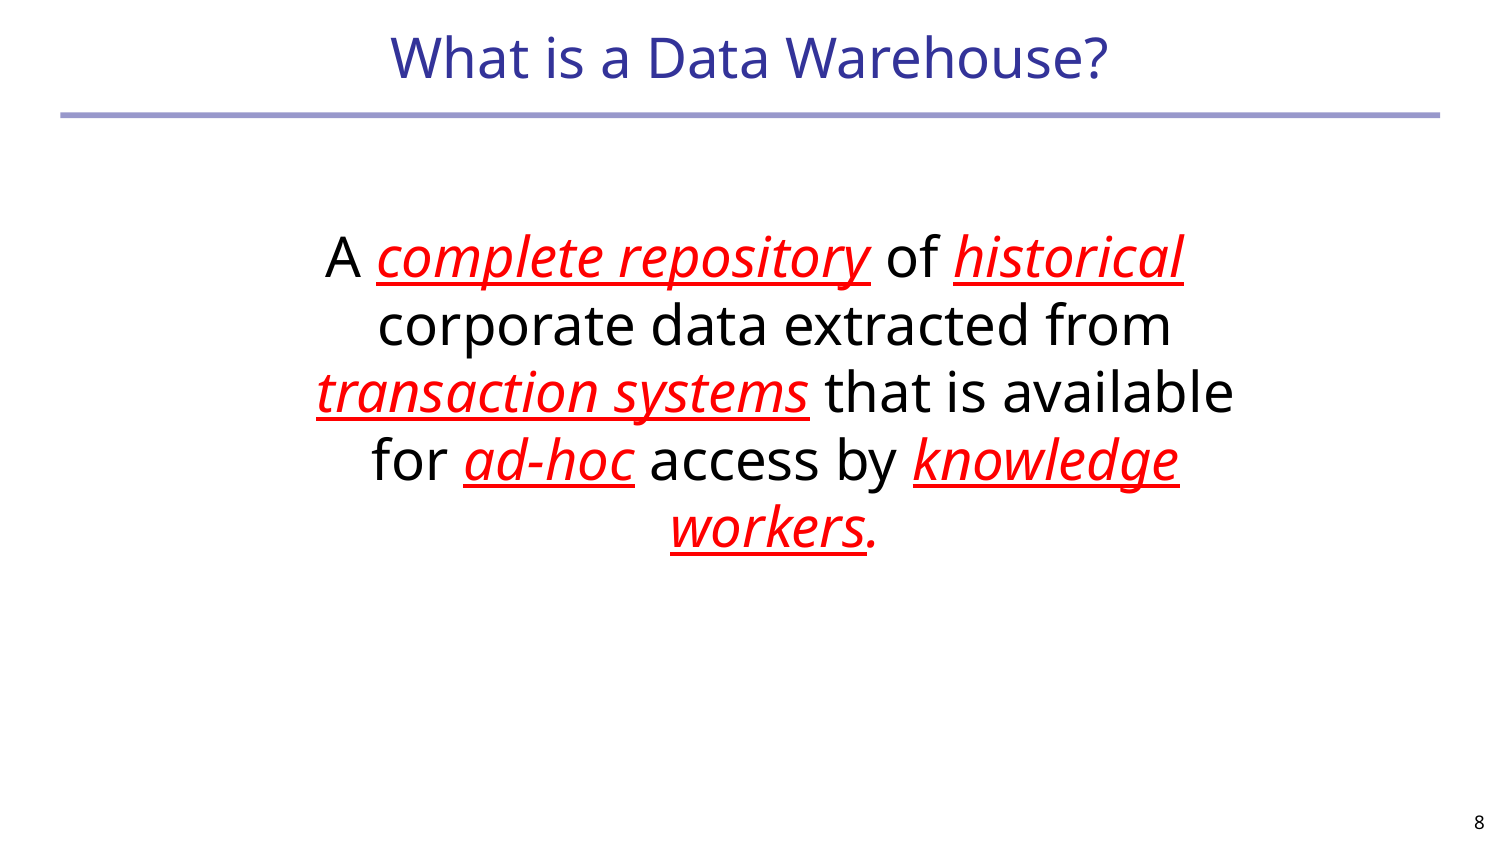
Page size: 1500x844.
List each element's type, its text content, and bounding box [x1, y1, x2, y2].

title What is a Data Warehouse? [187, 18, 1313, 98]
slide_number 8 [1187, 787, 1500, 844]
list A complete repository of historical corporate data extracted from transaction systems that is available for ad-hoc access by knowledge workers. [234, 215, 1275, 657]
